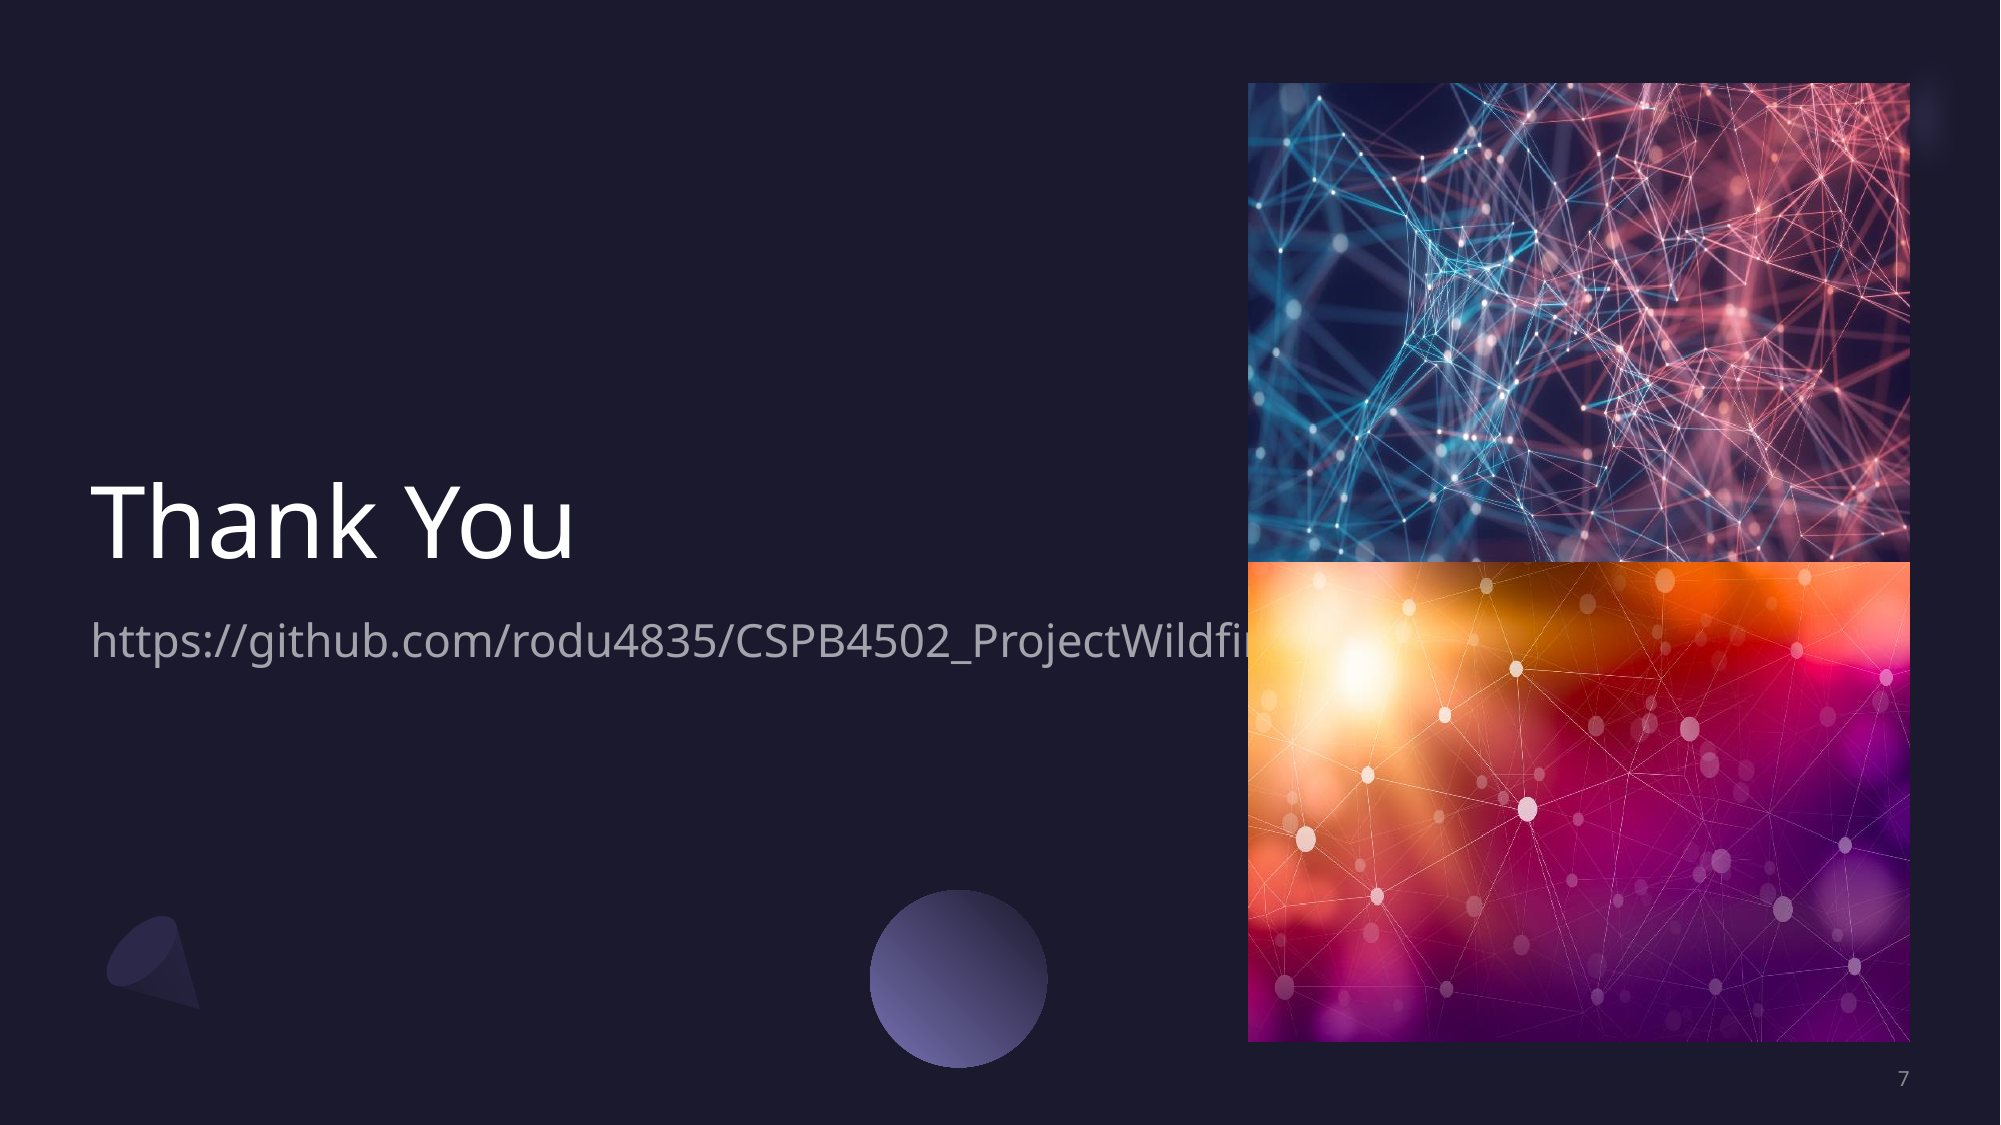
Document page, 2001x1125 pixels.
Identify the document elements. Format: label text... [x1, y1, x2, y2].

title Thank You [90, 90, 983, 580]
picture [1248, 83, 1910, 1042]
subtitle https://github.com/rodu4835/CSPB4502_ProjectWildfire [90, 606, 1248, 978]
slide_number 7 [1632, 1067, 1910, 1093]
